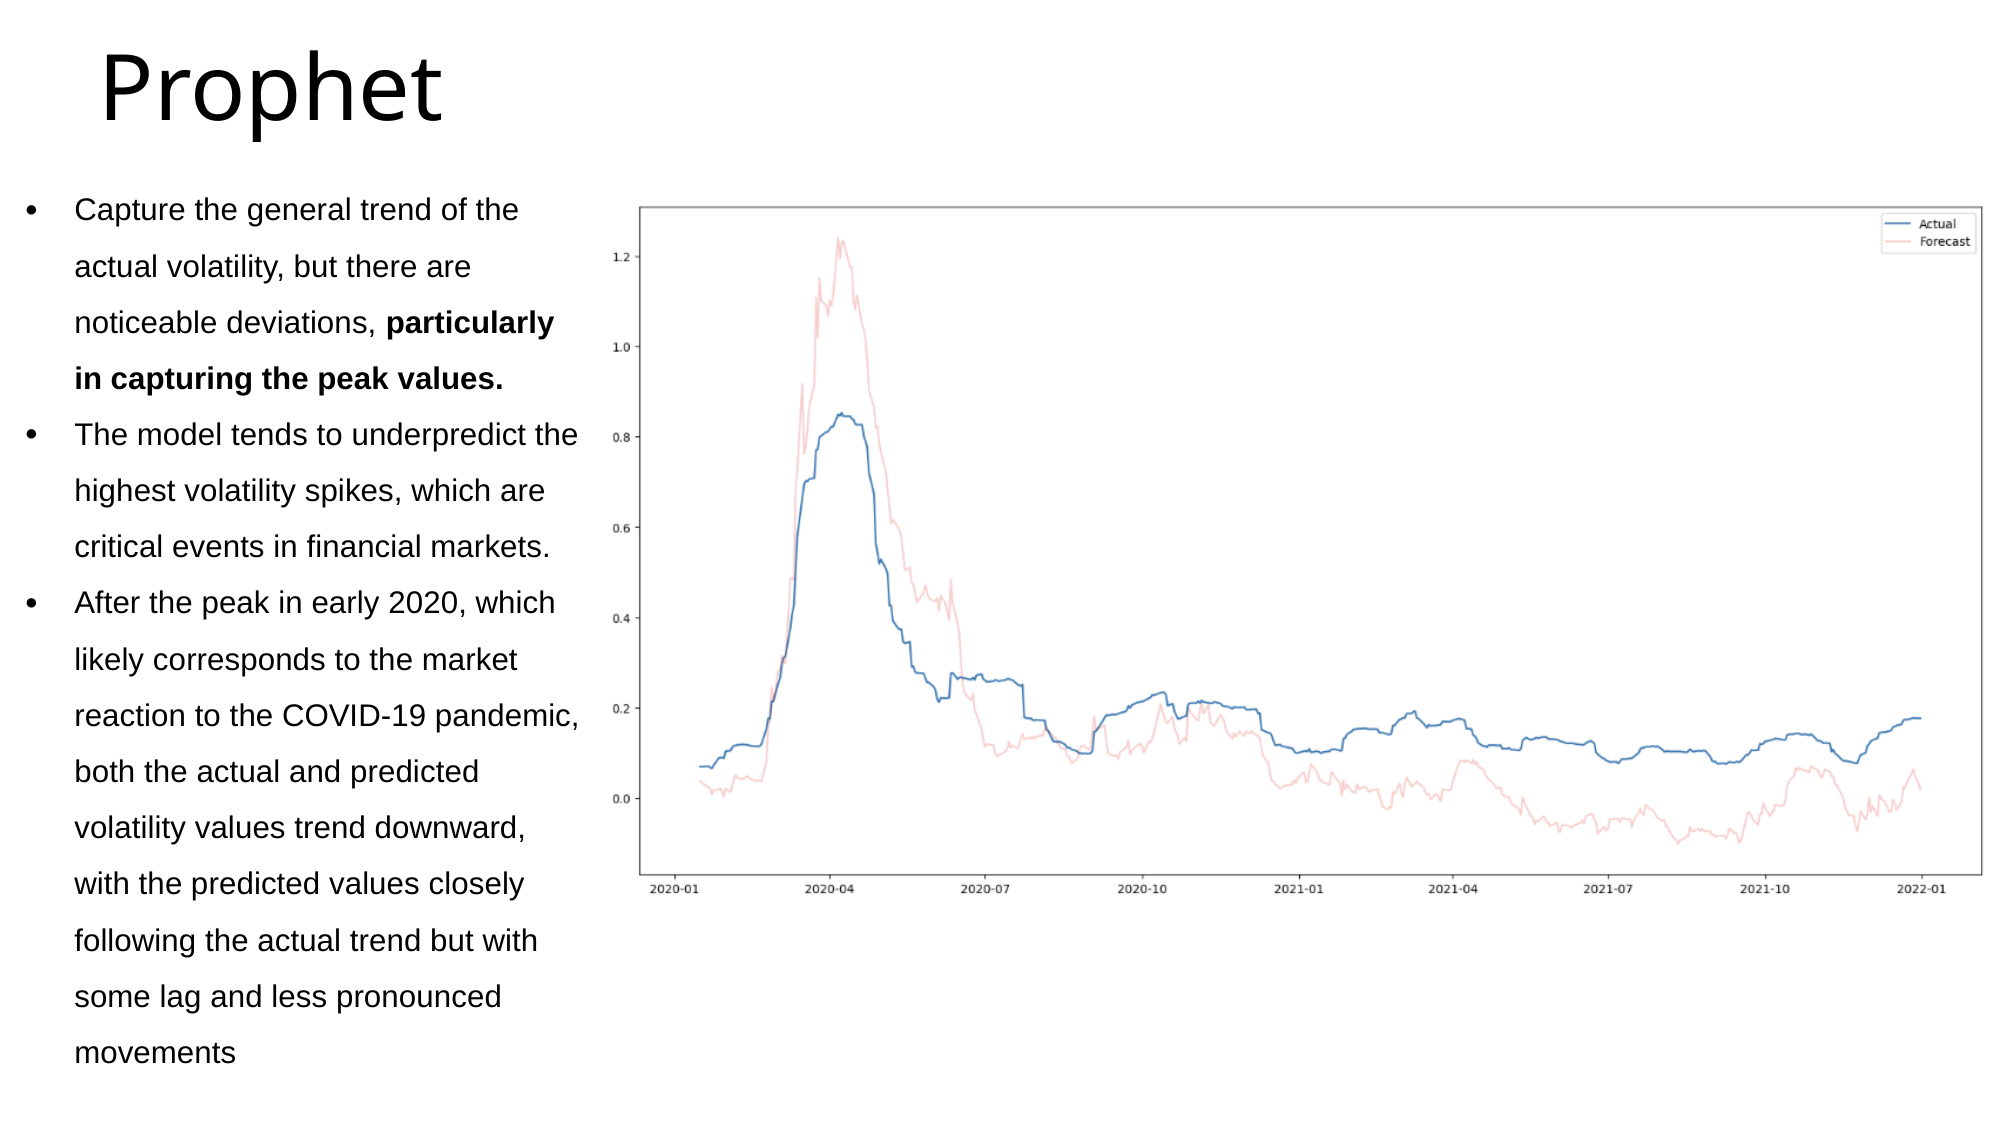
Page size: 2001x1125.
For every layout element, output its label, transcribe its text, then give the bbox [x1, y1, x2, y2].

picture [590, 192, 1993, 912]
list Capture the general trend of the actual volatility, but there are noticeable deviations, particularly in capturing the peak values. The model tends to underpredict the highest volatility spikes, which are critical events in financial markets. After the peak in early 2020, which likely corresponds to the market reaction to the COVID-19 pandemic, both the actual and predicted volatility values trend downward, with the predicted values closely following the actual trend but with some lag and less pronounced movements [0, 163, 606, 1118]
title Prophet [83, 0, 1809, 190]
